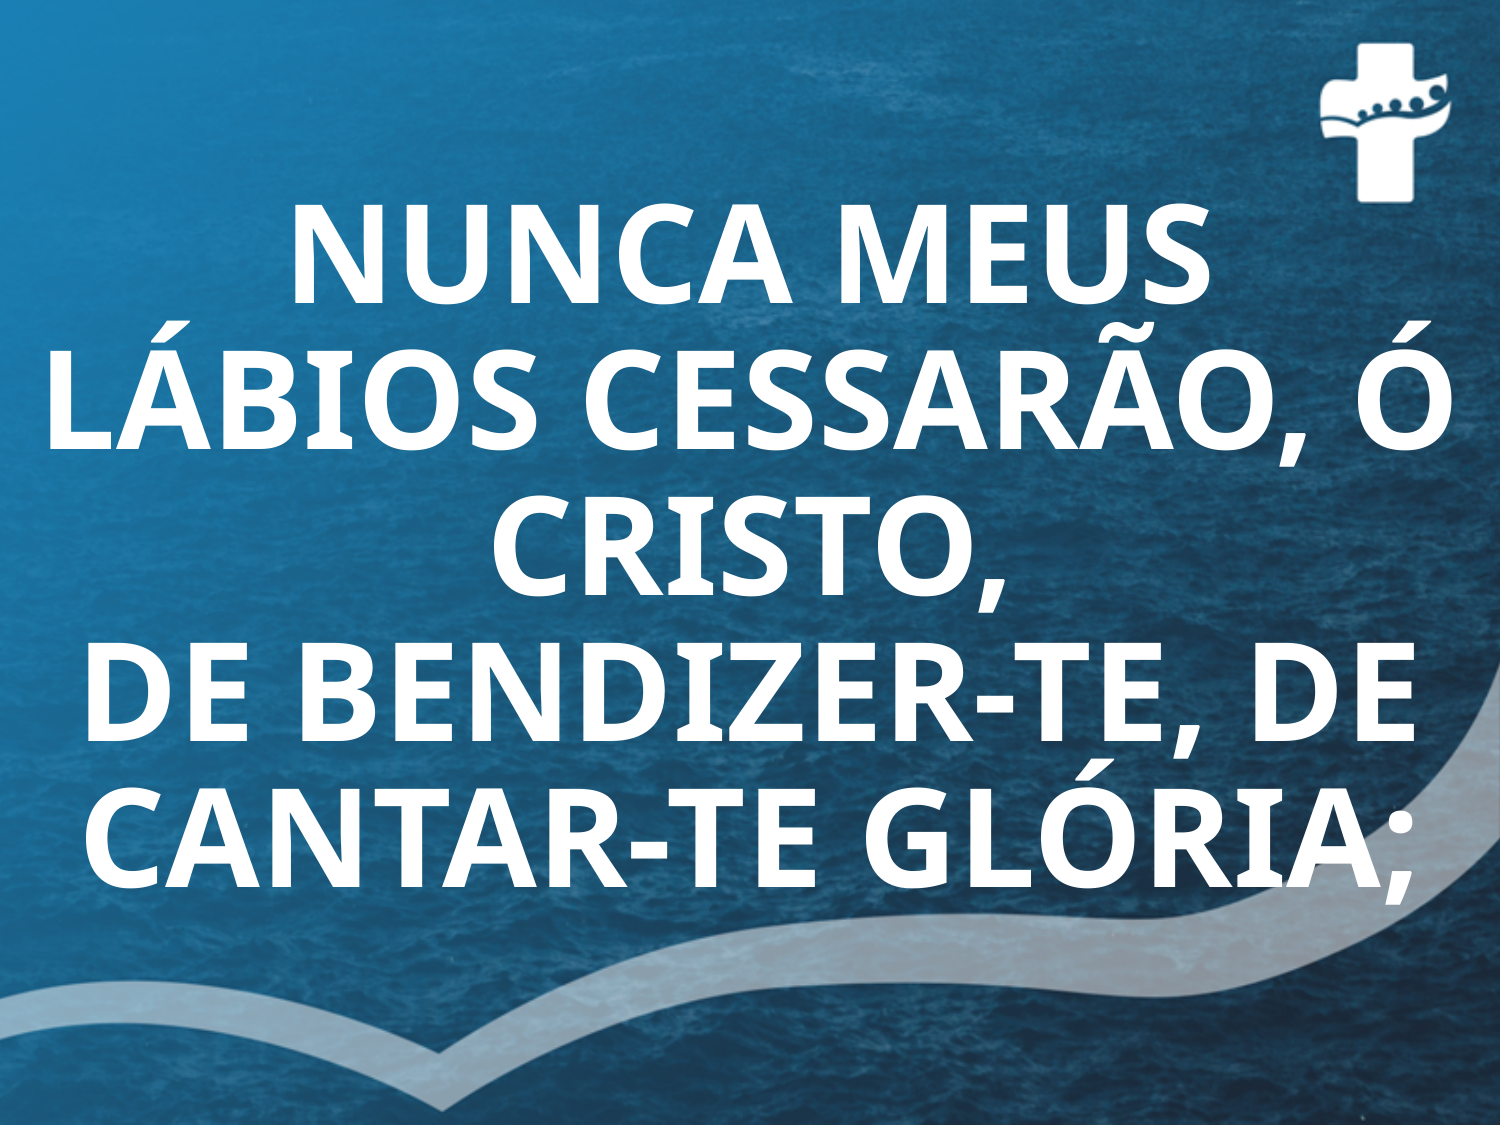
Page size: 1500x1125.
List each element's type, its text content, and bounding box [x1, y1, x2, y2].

title NUNCA MEUS LÁBIOS CESSARÃO, Ó CRISTO, DE BENDIZER-TE, DE CANTAR-TE GLÓRIA; [0, 455, 1500, 644]
picture [0, 644, 1500, 1125]
picture [0, 0, 1500, 455]
